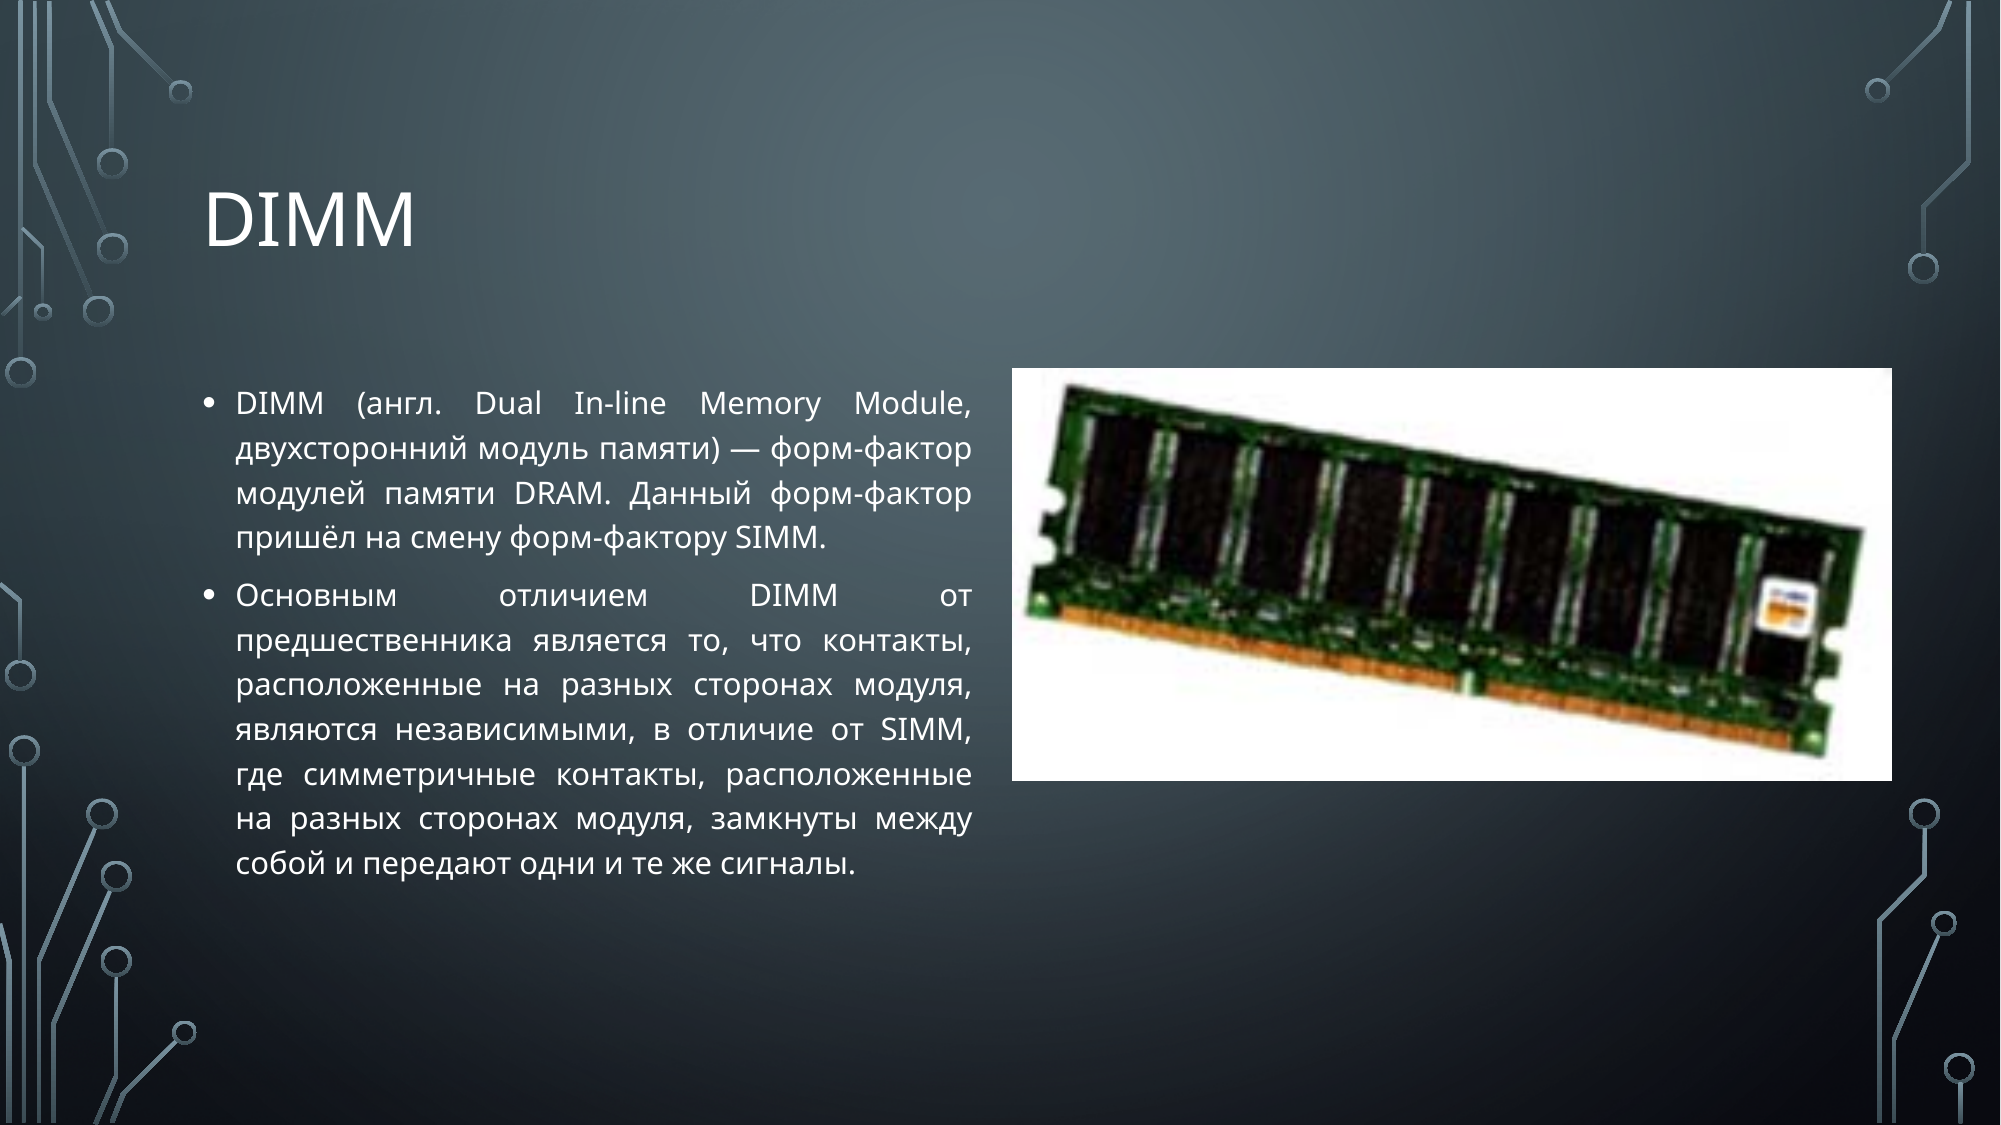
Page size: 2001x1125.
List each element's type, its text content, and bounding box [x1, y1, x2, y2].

list DIMM (англ. Dual In-line Memory Module, двухсторонний модуль памяти) — форм-фактор модулей памяти DRAM. Данный форм-фактор пришёл на смену форм-фактору SIMM. Основным отличием DIMM от предшественника является то, что контакты, расположенные на разных сторонах модуля, являются независимыми, в отличие от SIMM, где симметричные контакты, расположенные на разных сторонах модуля, замкнуты между собой и передают одни и те же сигналы. [187, 369, 988, 950]
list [1012, 368, 1892, 782]
title DIMM [187, 101, 1813, 344]
